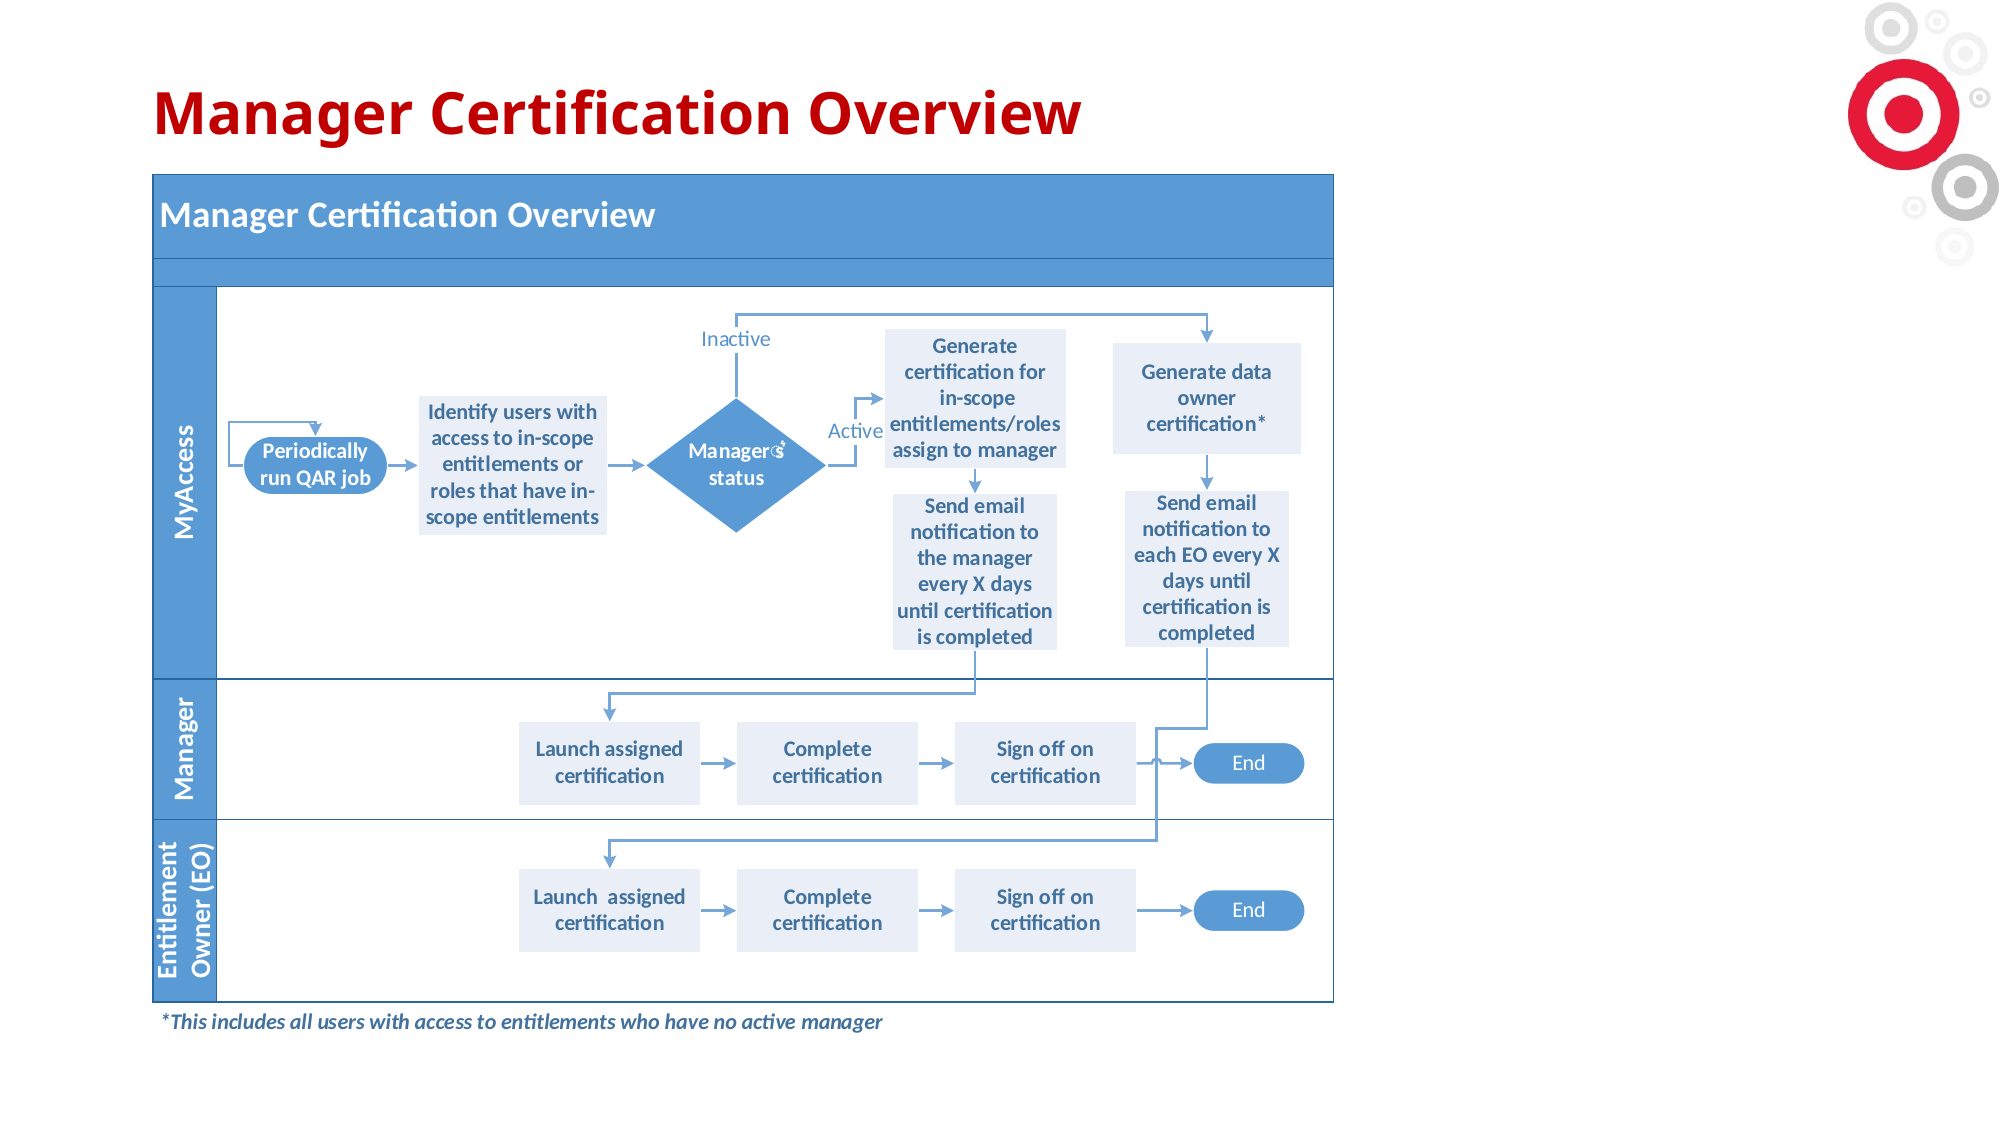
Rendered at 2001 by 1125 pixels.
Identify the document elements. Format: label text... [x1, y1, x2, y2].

picture [138, 171, 1335, 1047]
title Manager Certification Overview [137, 59, 1863, 172]
picture [1632, 1, 2000, 277]
